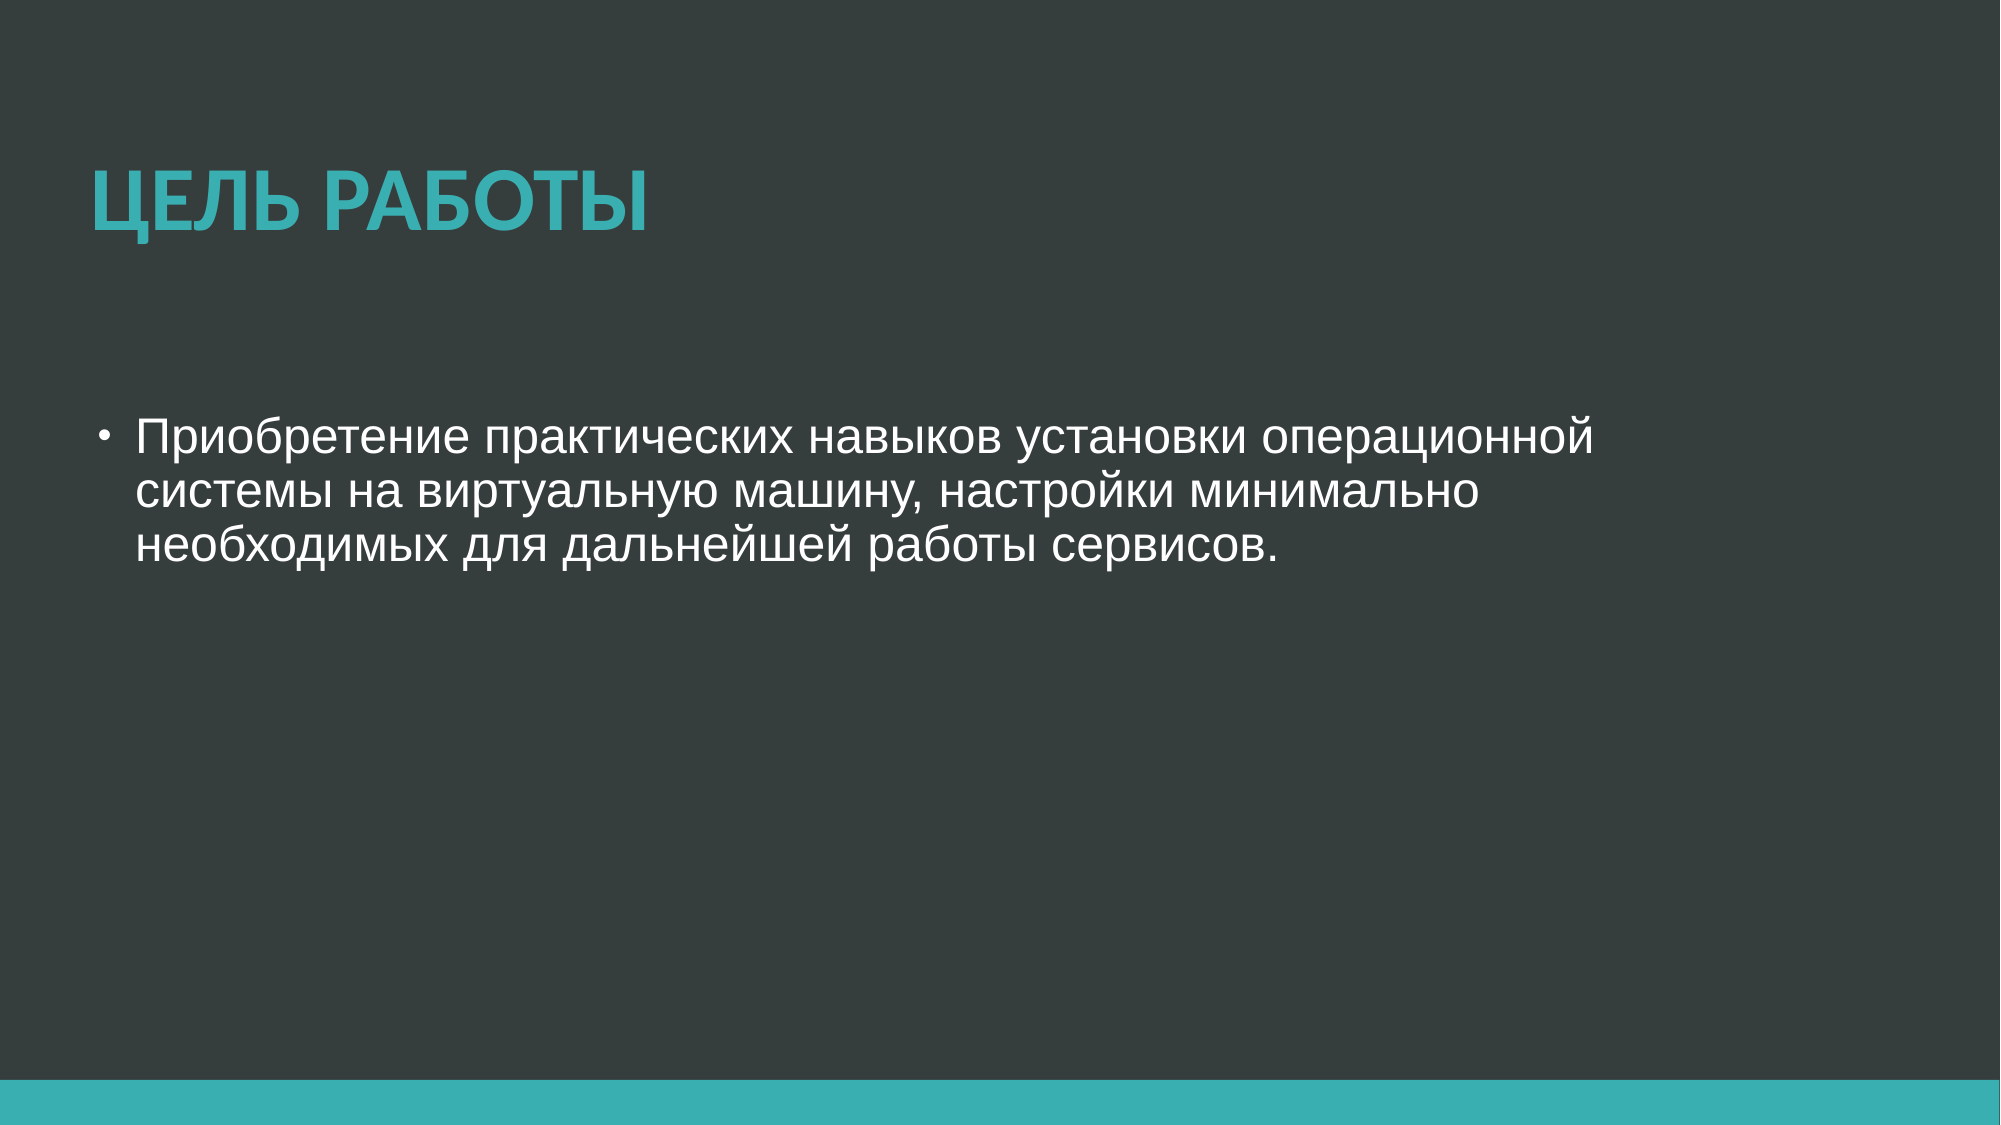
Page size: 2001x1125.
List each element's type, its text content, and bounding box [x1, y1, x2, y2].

list Приобретение практических навыков установки операционной системы на виртуальную машину, настройки минимально необходимых для дальнейшей работы сервисов. [75, 403, 1738, 999]
title ЦЕЛЬ РАБОТЫ [75, 126, 1346, 259]
